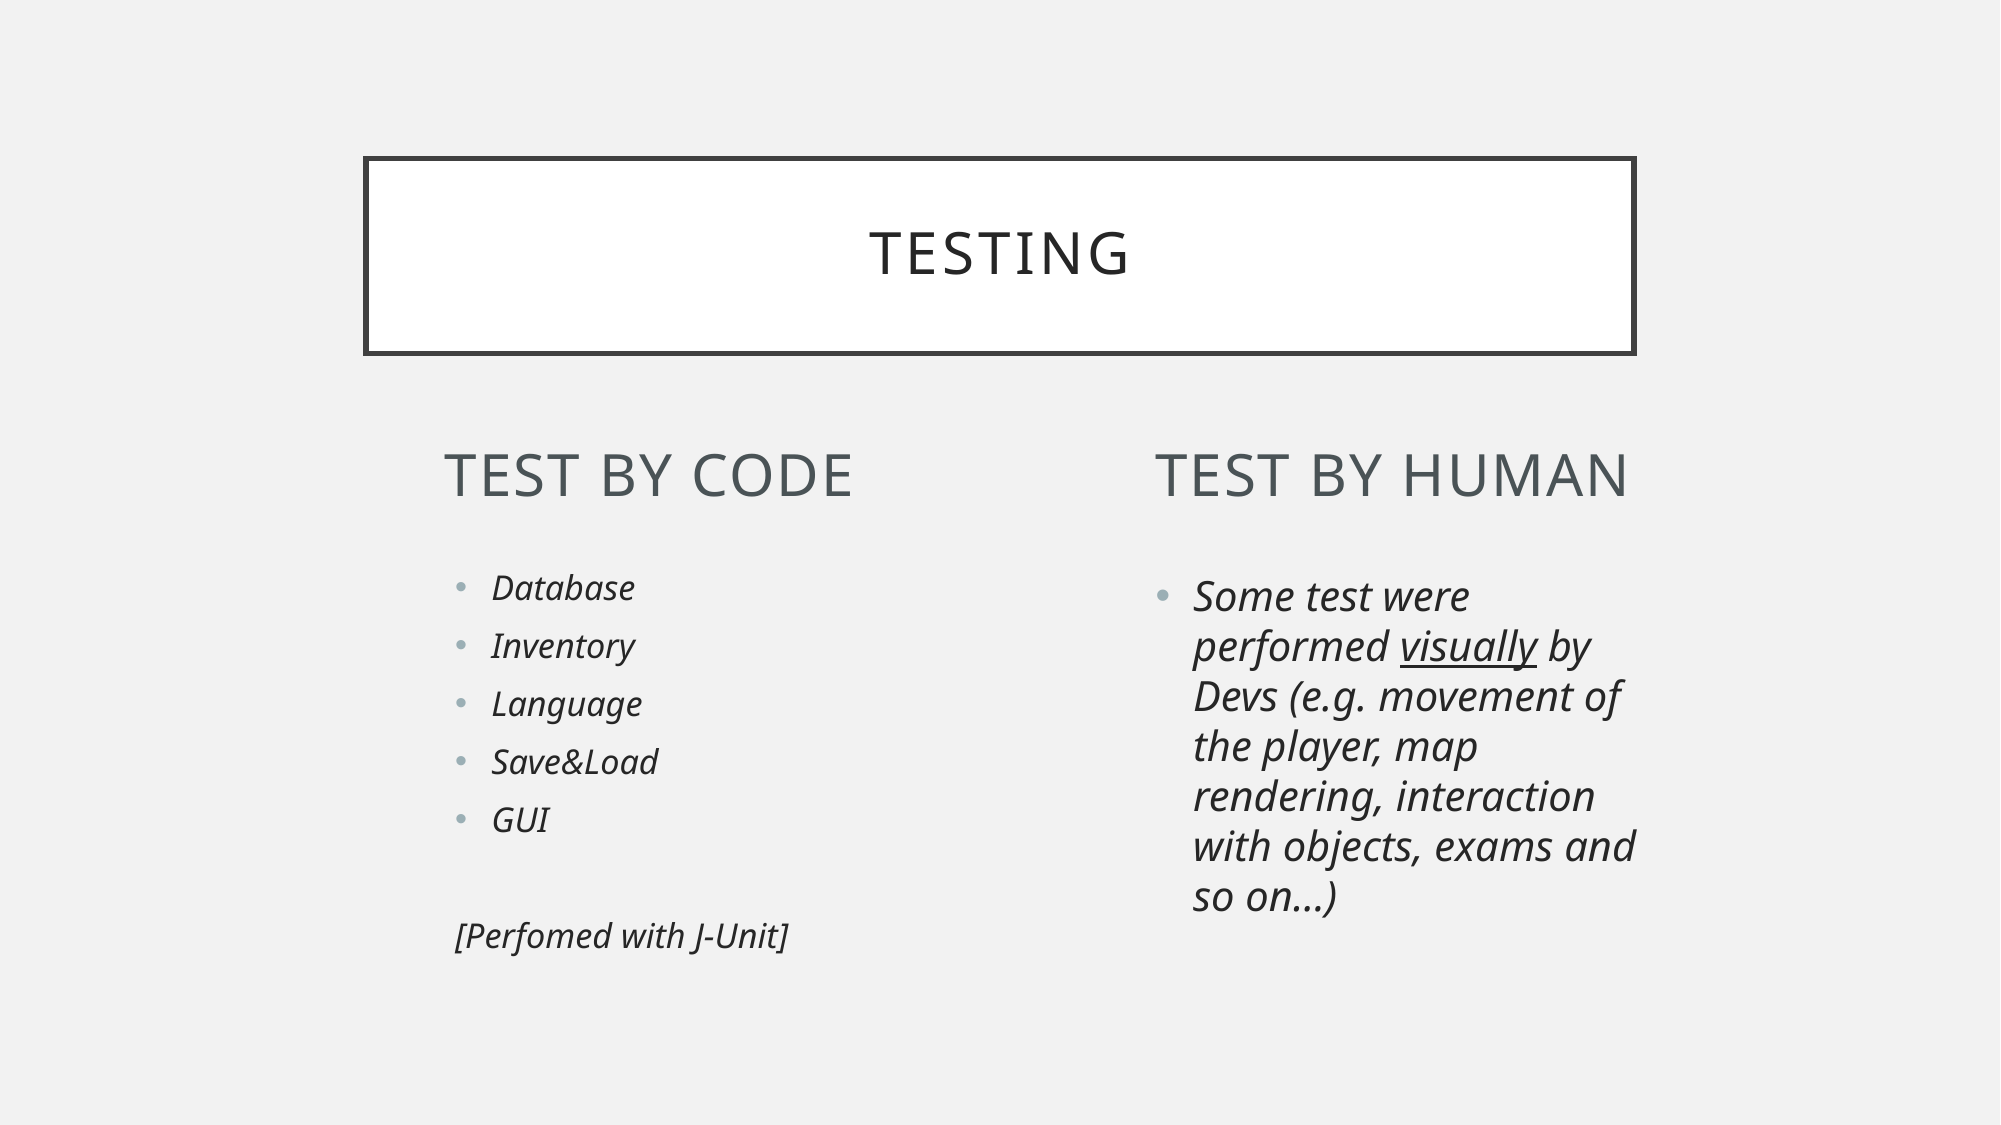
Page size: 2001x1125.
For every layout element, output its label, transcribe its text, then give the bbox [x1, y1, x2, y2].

list Some test were performed visually by Devs (e.g. movement of the player, map rendering, interaction with objects, exams and so on…) [1140, 562, 1670, 840]
title TESTING [363, 156, 1637, 356]
list Test by code [299, 400, 1000, 516]
list Test by human [1042, 400, 1743, 516]
list Database Inventory Language Save&Load GUI [Perfomed with J-Unit] [440, 558, 860, 963]
